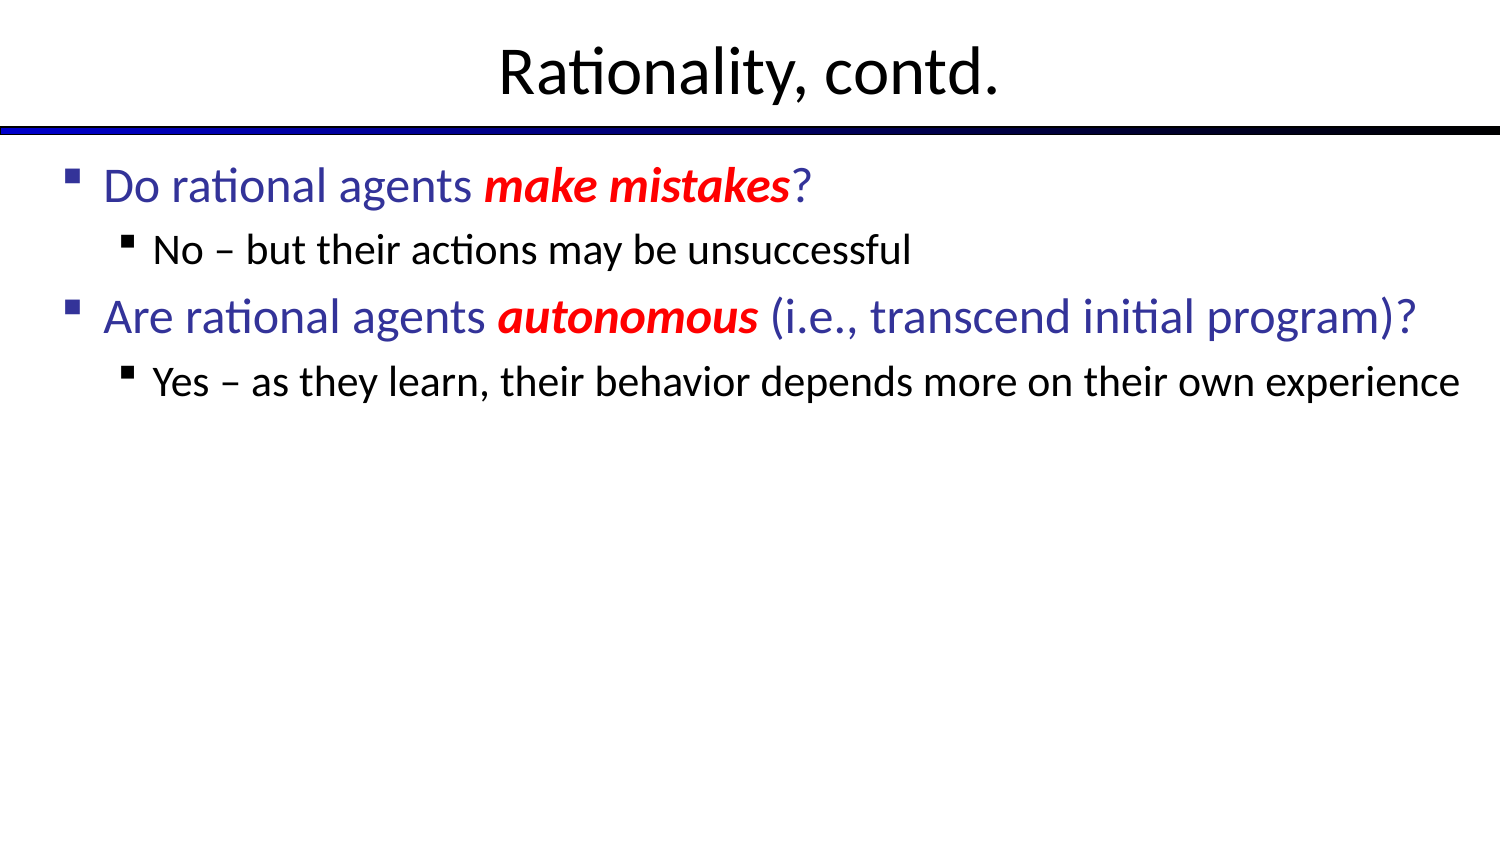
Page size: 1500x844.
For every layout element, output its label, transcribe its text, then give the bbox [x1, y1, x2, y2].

list Do rational agents make mistakes? No – but their actions may be unsuccessful Are rational agents autonomous (i.e., transcend initial program)? Yes – as they learn, their behavior depends more on their own experience [49, 146, 1500, 729]
title Rationality, contd. [0, 0, 1500, 138]
